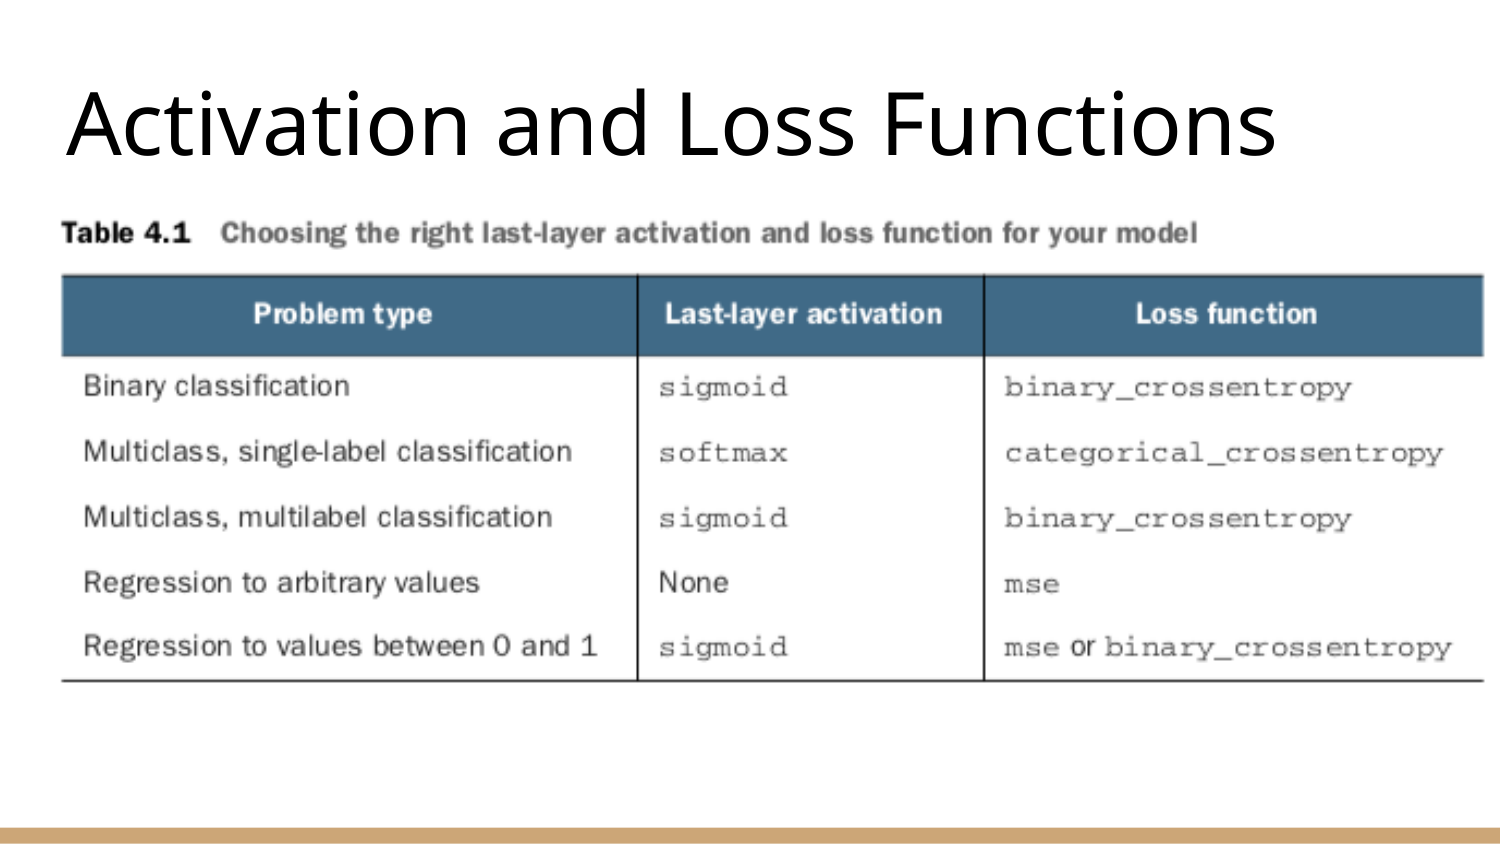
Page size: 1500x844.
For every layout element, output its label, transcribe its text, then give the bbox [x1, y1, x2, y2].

title Activation and Loss Functions [51, 51, 1449, 189]
picture [50, 215, 1500, 687]
